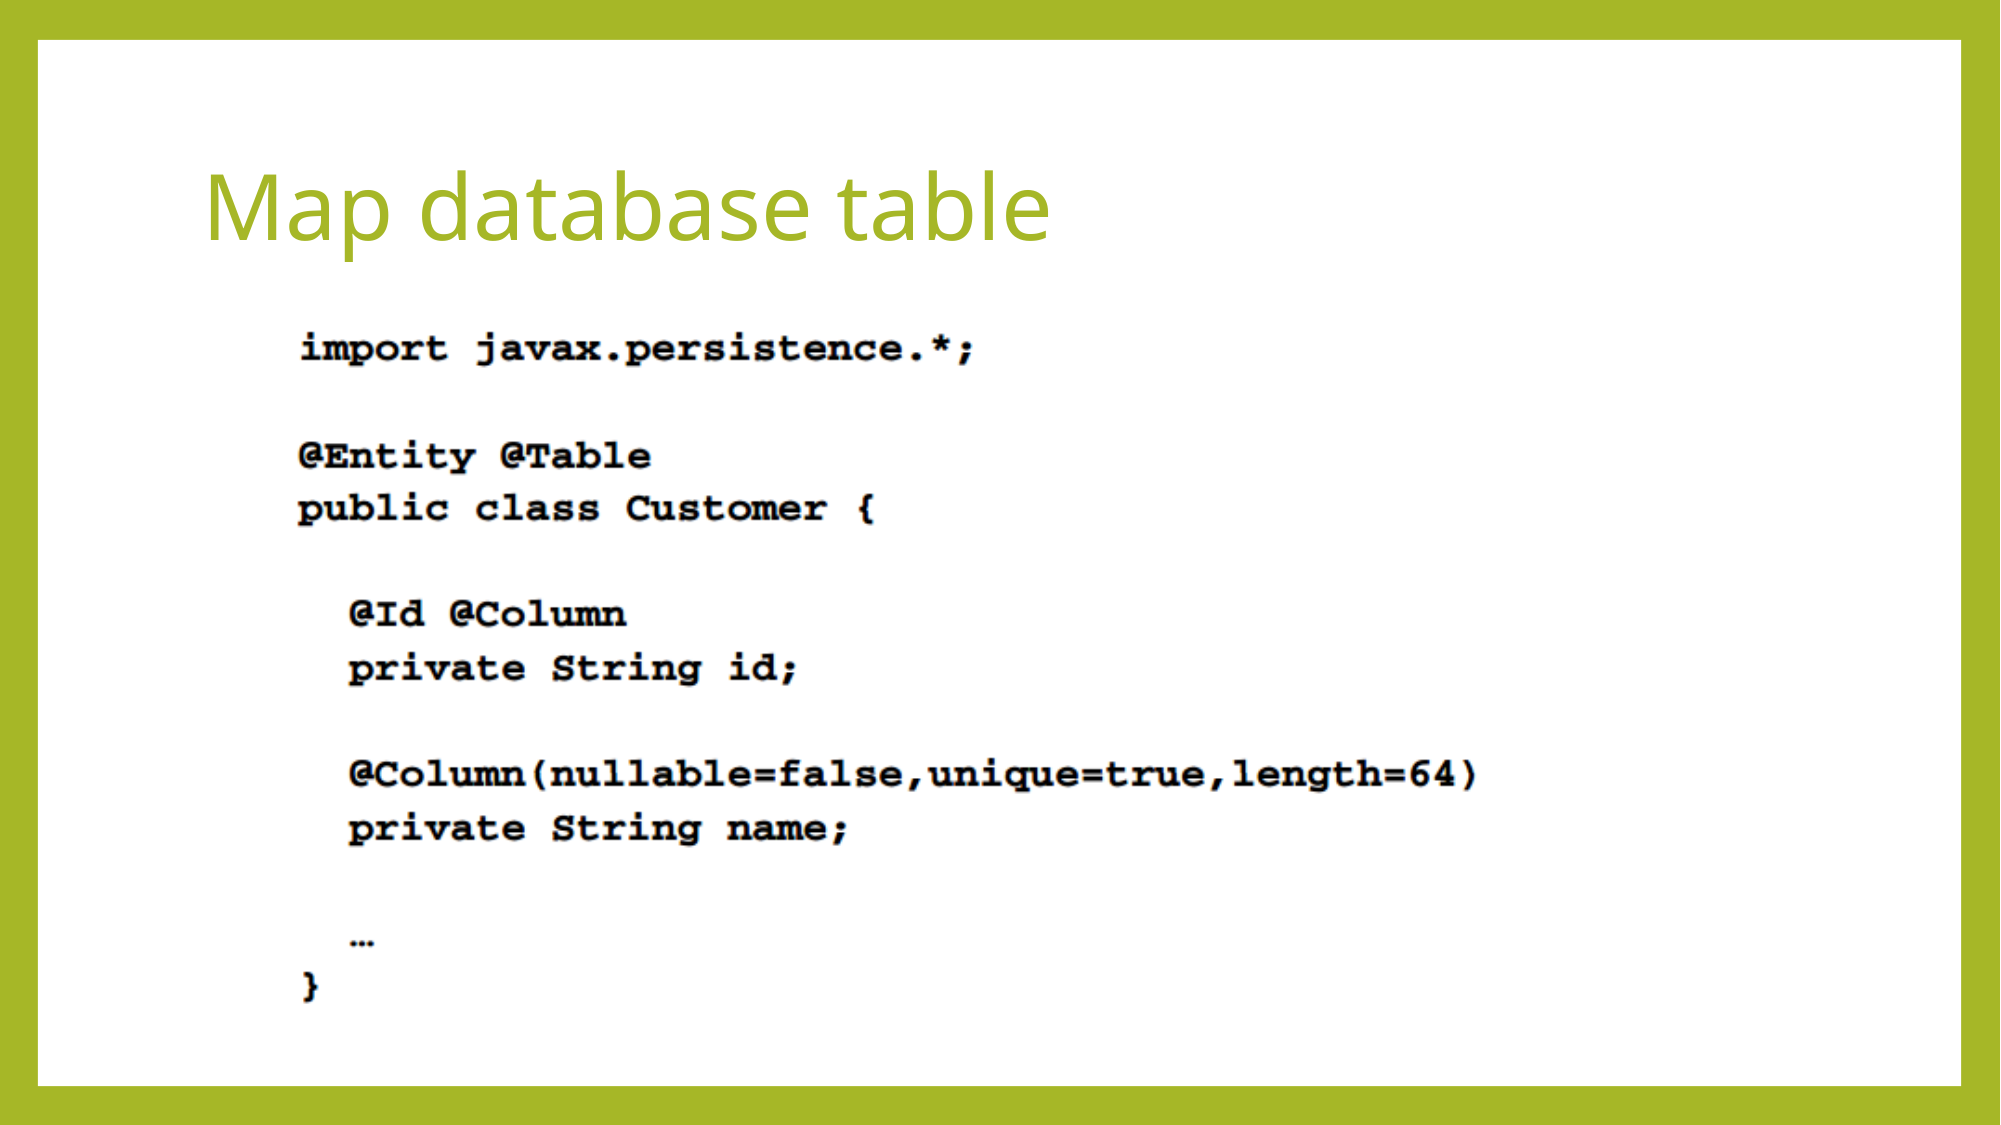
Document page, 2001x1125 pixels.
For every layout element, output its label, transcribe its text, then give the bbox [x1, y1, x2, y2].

picture [288, 325, 1743, 1017]
title Map database table [187, 99, 1808, 323]
